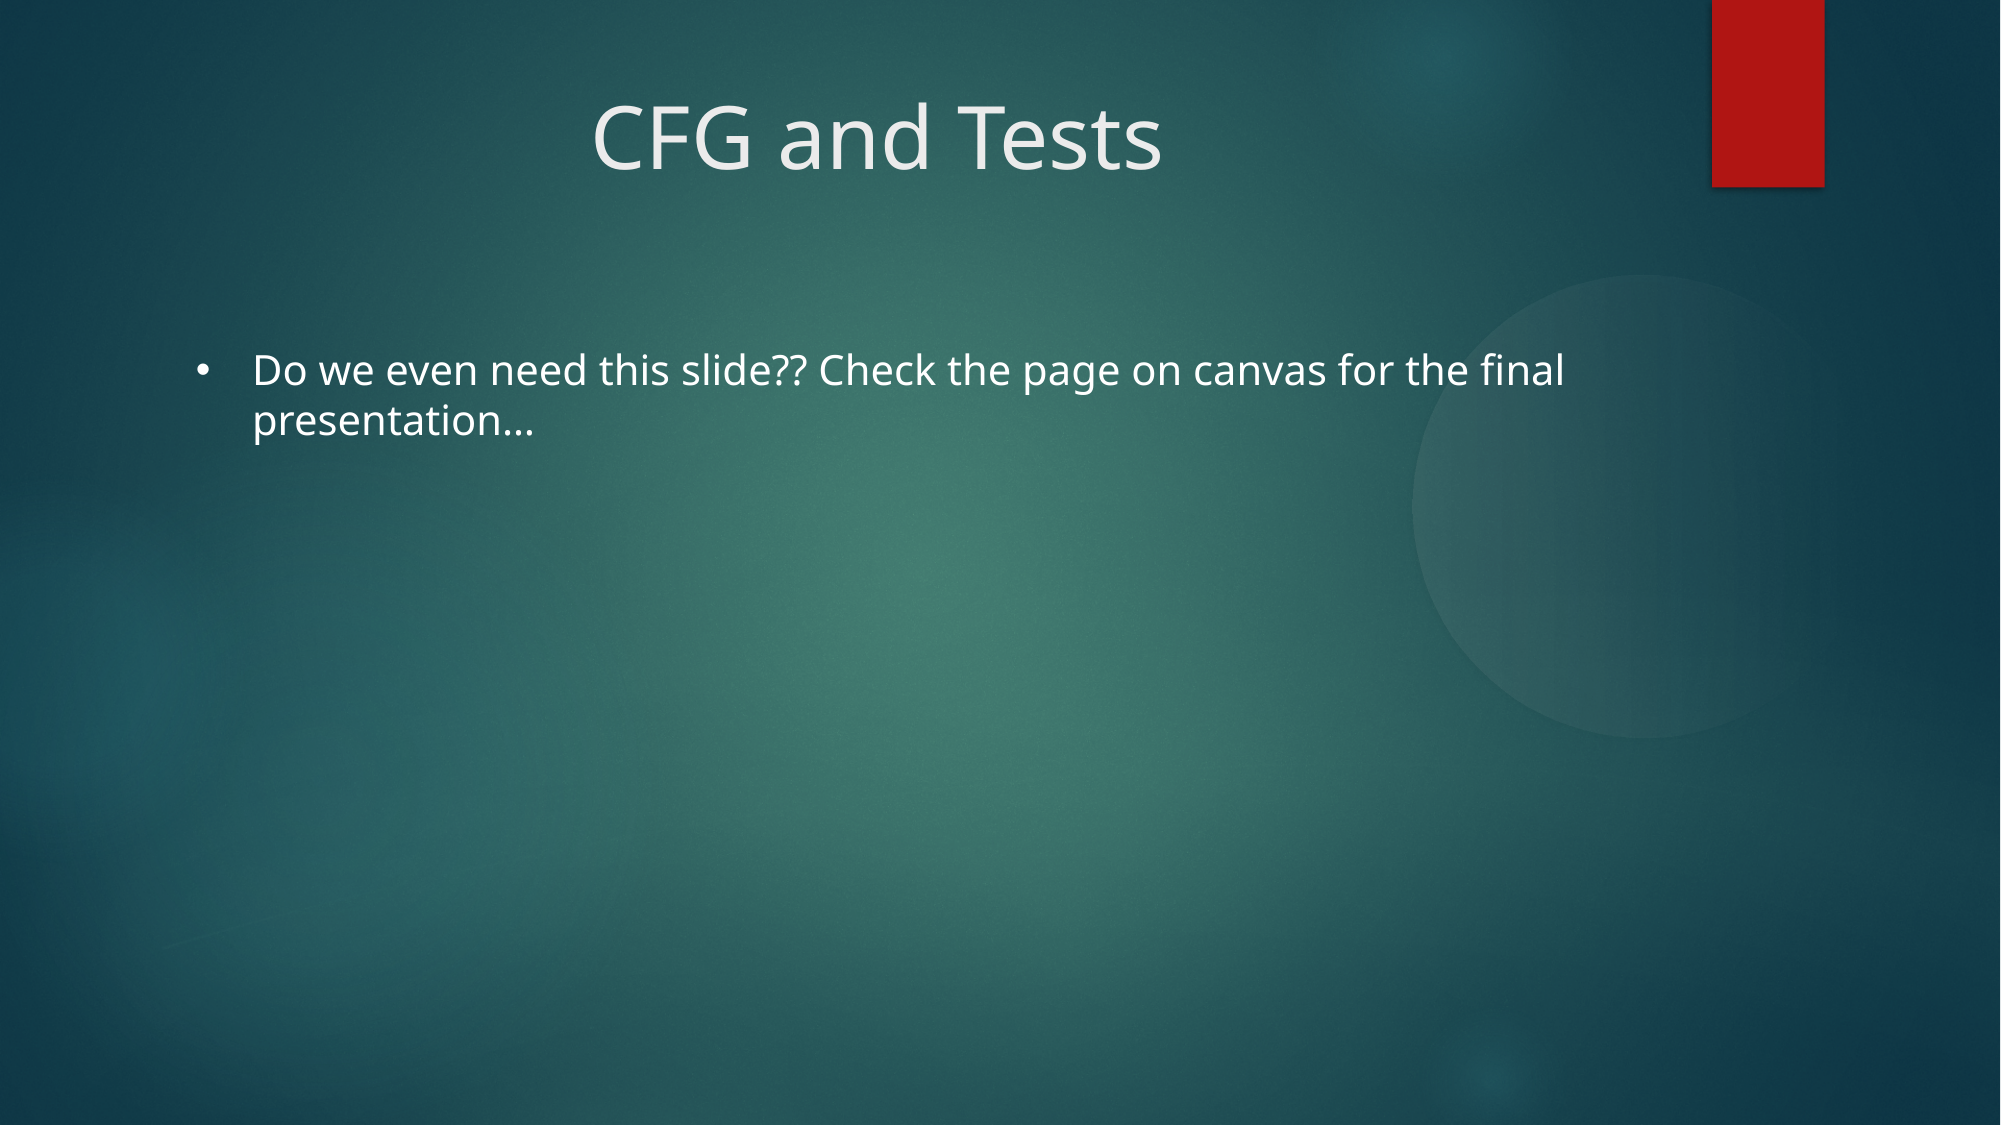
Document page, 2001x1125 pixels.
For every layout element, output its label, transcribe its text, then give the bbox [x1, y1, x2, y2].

picture [0, 0, 2001, 1125]
text_box Do we even need this slide?? Check the page on canvas for the final presentation… [181, 336, 1649, 1025]
text_box CFG and Tests [106, 74, 1649, 304]
